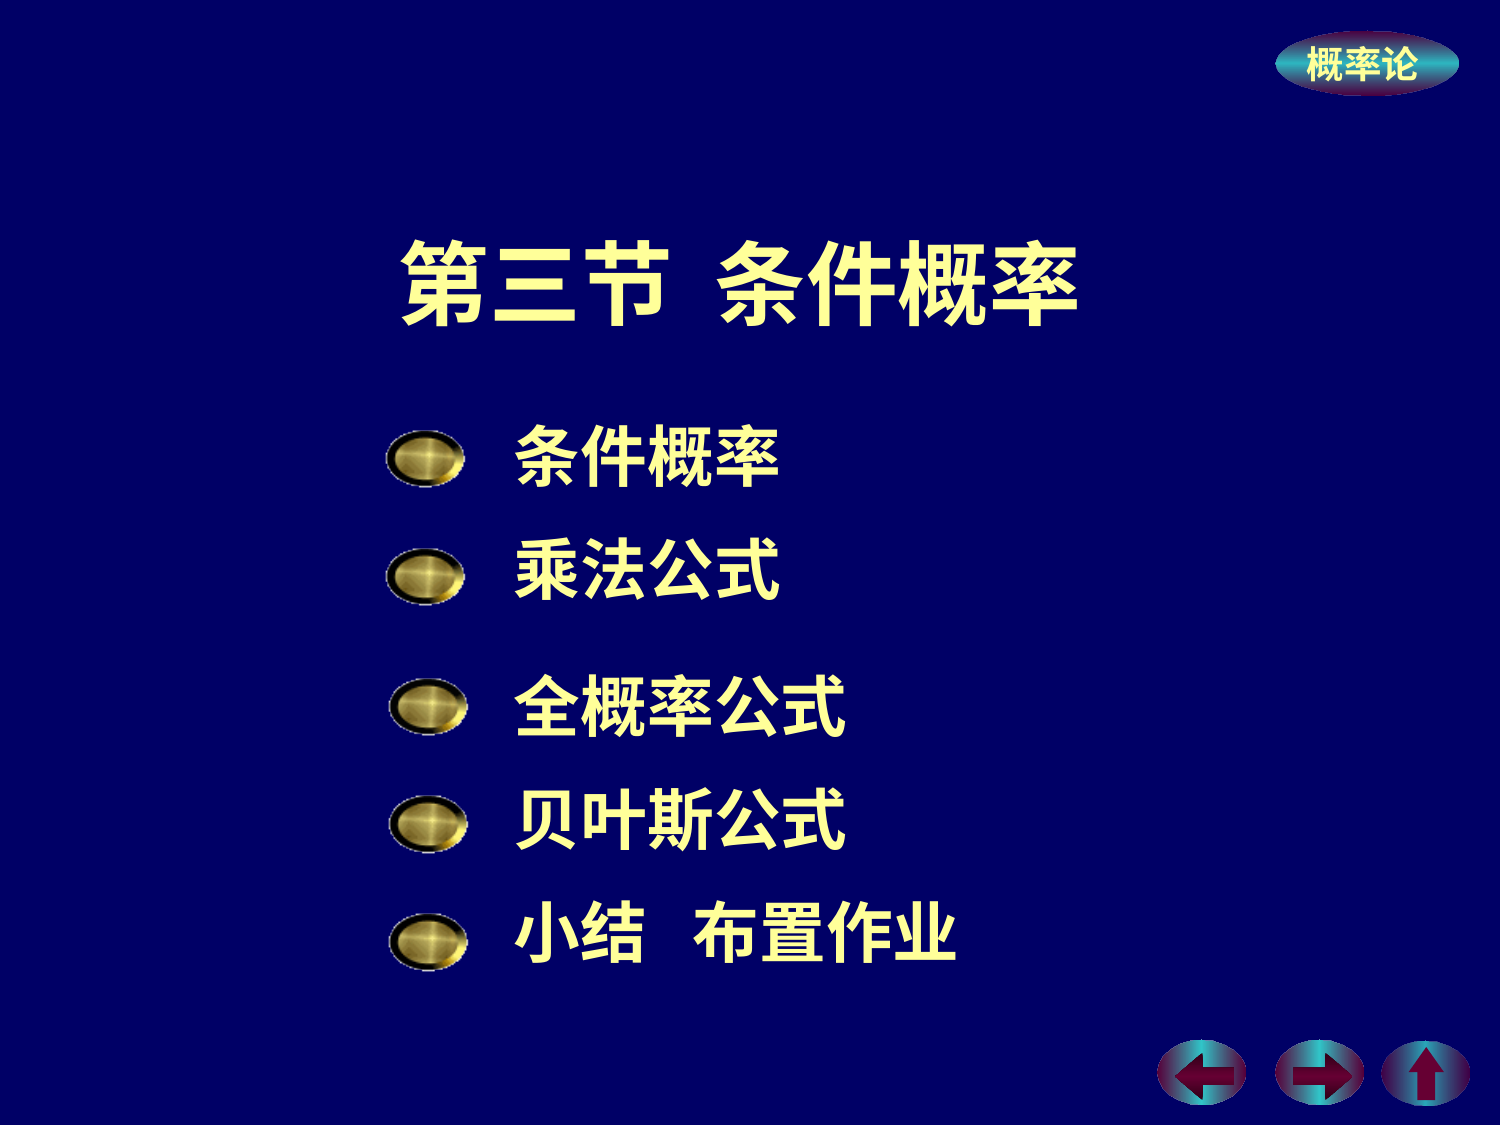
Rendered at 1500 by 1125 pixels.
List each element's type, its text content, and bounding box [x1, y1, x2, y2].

picture [386, 671, 473, 742]
picture [386, 906, 473, 978]
title 第三节 条件概率 [64, 219, 1415, 408]
picture [383, 541, 470, 612]
text_box 全概率公式 贝叶斯公式 小结 布置作业 [499, 656, 1137, 979]
text_box 条件概率 乘法公式 [499, 407, 1137, 616]
picture [383, 423, 470, 494]
picture [386, 788, 473, 860]
